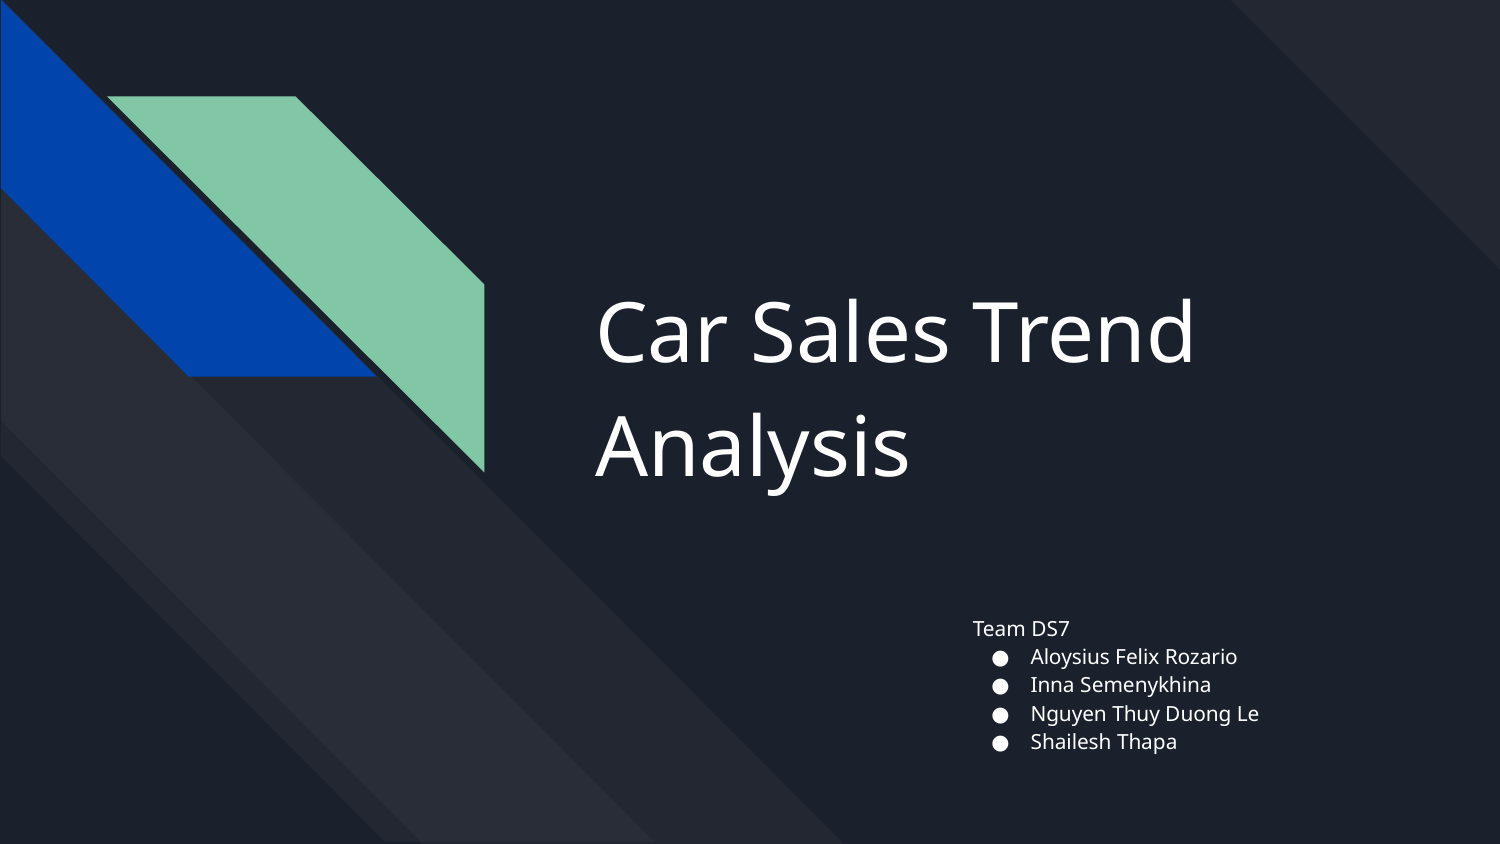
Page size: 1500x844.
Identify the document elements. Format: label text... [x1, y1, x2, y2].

title Car Sales Trend Analysis [580, 258, 1404, 518]
subtitle Team DS7 Aloysius Felix Rozario Inna Semenykhina Nguyen Thuy Duong Le Shailesh Thapa [957, 599, 1404, 773]
